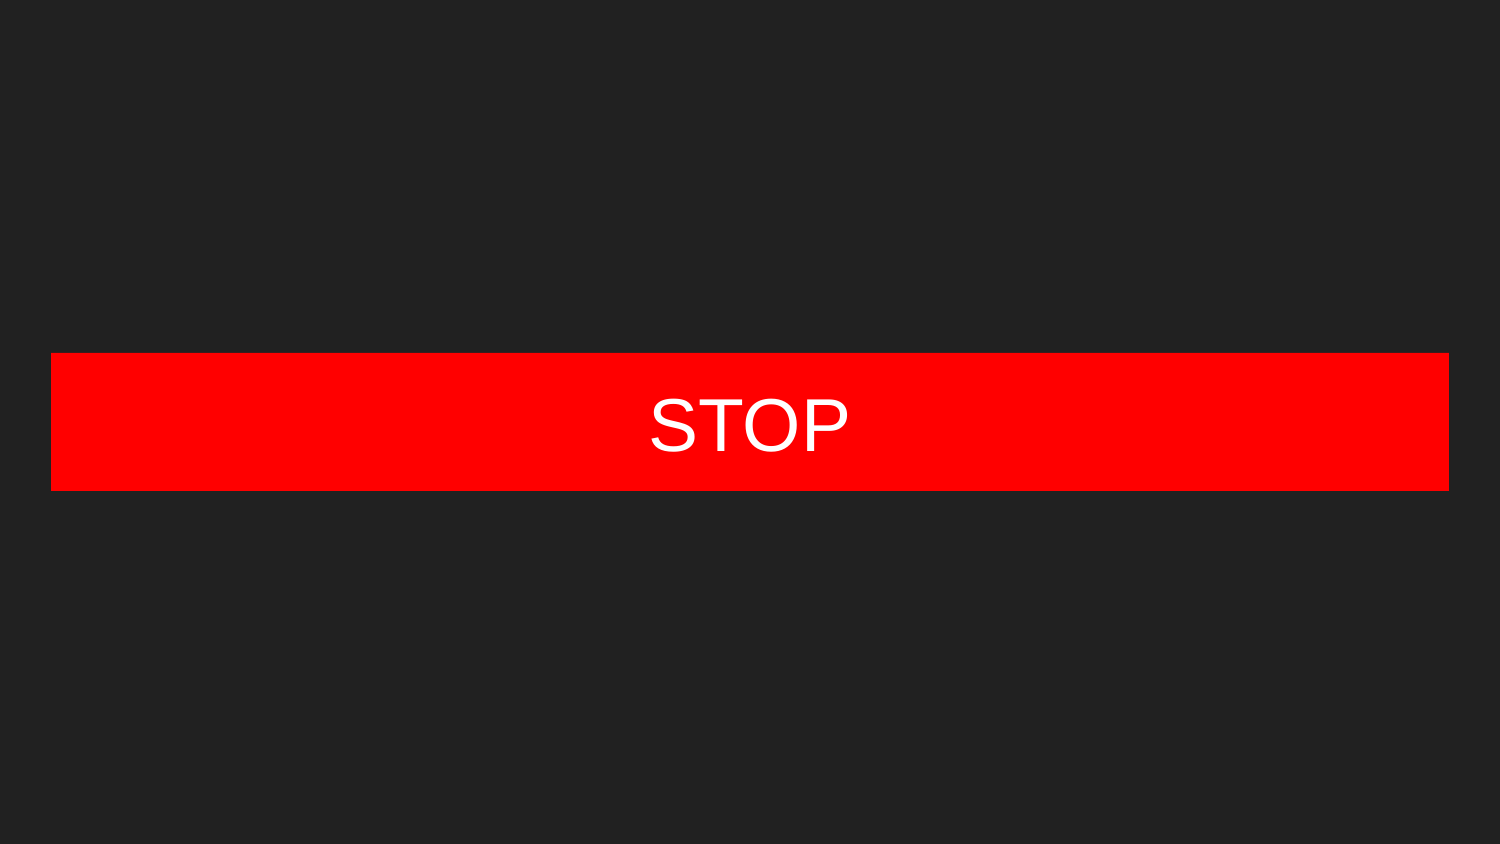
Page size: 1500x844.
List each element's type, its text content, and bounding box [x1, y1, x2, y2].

title STOP [51, 352, 1449, 491]
